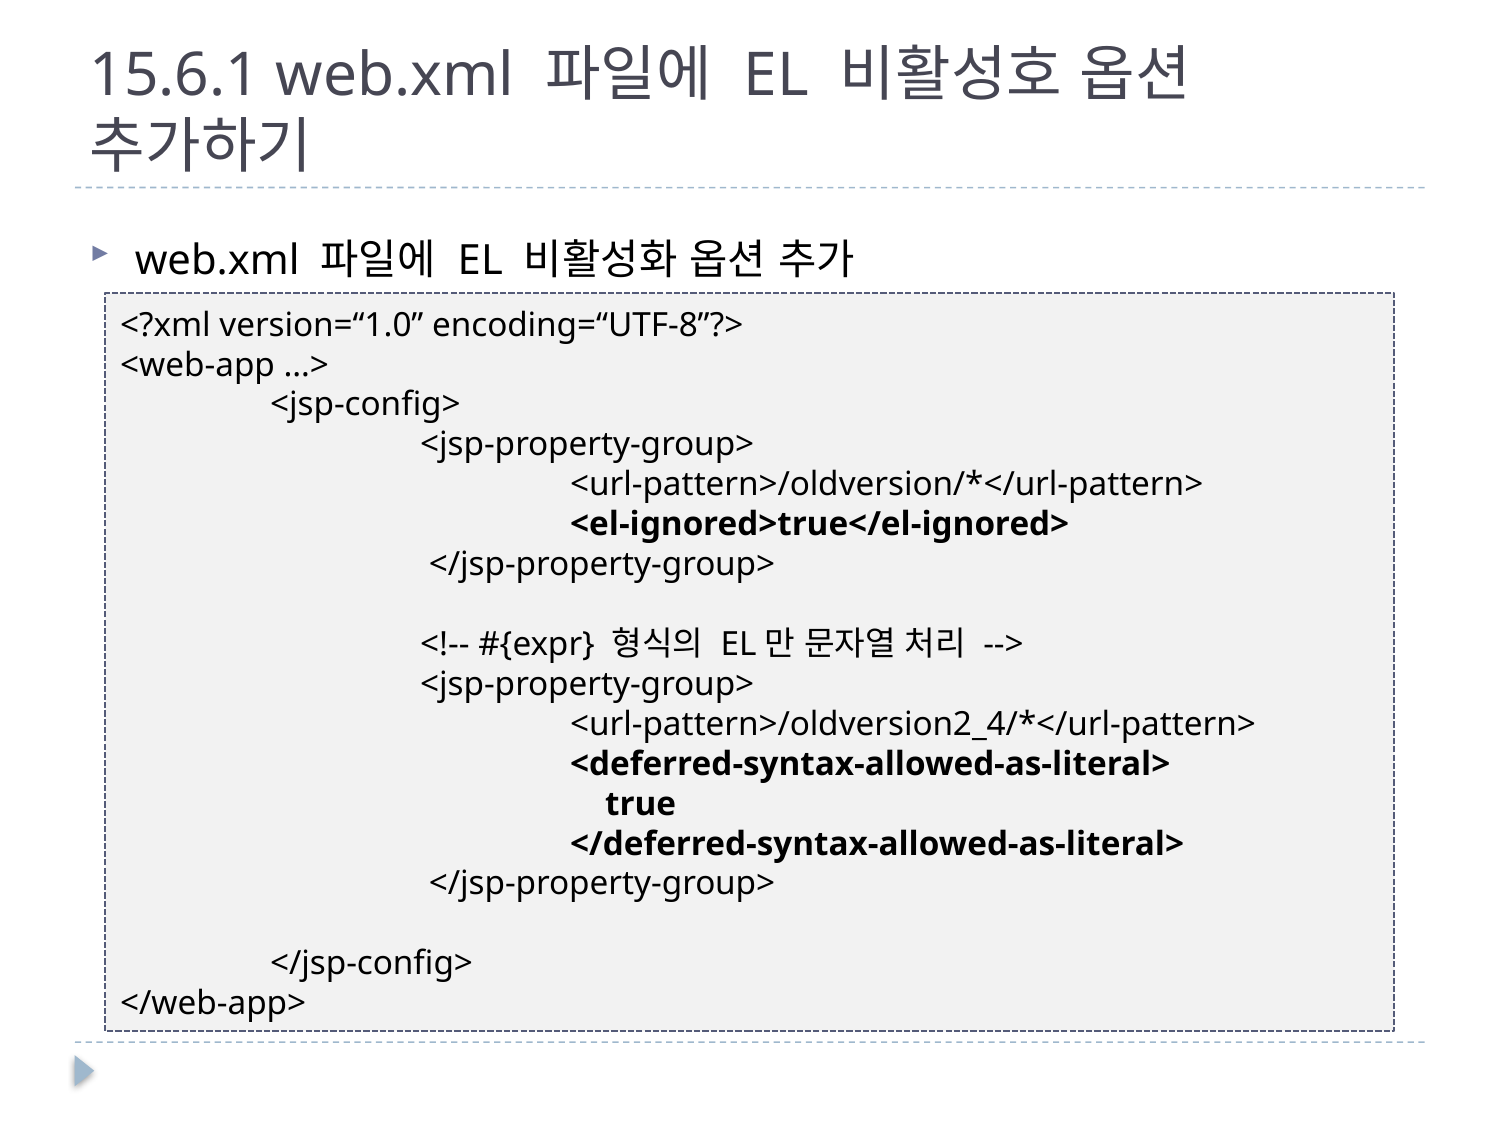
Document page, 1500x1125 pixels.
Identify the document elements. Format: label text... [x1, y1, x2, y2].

text_box <?xml version=“1.0” encoding=“UTF-8”?> <web-app …> <jsp-config> <jsp-property-group> <url-pattern>/oldversion/*</url-pattern> <el-ignored>true</el-ignored> </jsp-property-group> <!-- #{expr} 형식의 EL만 문자열 처리 --> <jsp-property-group> <url-pattern>/oldversion2_4/*</url-pattern> <deferred-syntax-allowed-as-literal> true </deferred-syntax-allowed-as-literal> </jsp-property-group> </jsp-config> </web-app> [104, 291, 1396, 1033]
list web.xml 파일에 EL 비활성화 옵션 추가 [75, 200, 1425, 1010]
title 15.6.1 web.xml 파일에 EL 비활성호 옵션 추가하기 [75, 24, 1425, 188]
